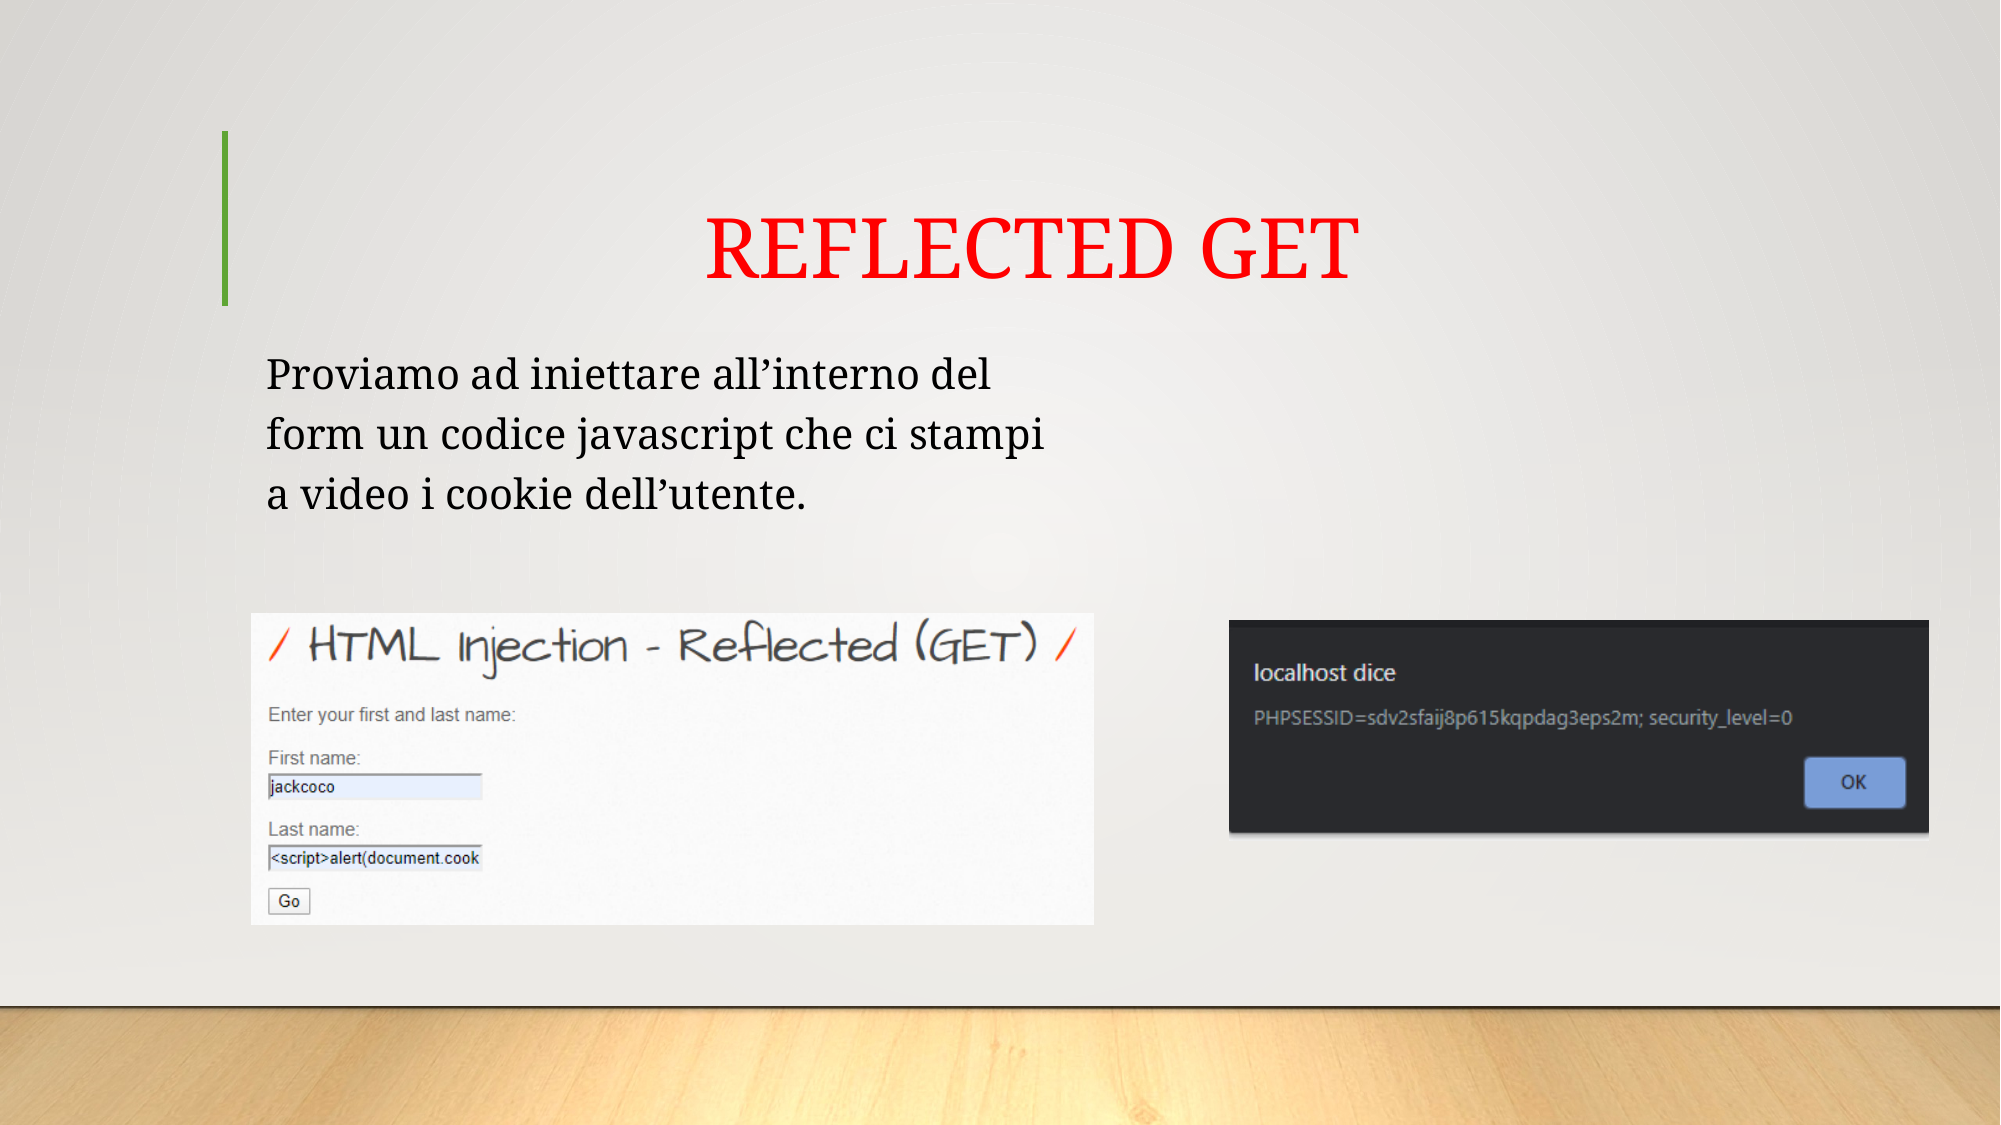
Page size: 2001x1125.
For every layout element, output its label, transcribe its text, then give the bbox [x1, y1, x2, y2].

picture [0, 1006, 2000, 1125]
picture [1229, 620, 1929, 841]
picture [251, 612, 1094, 925]
title REFLECTED GET [251, 131, 1814, 305]
list Proviamo ad iniettare all’interno del form un codice javascript che ci stampi a video i cookie dell’utente. [251, 330, 1094, 563]
